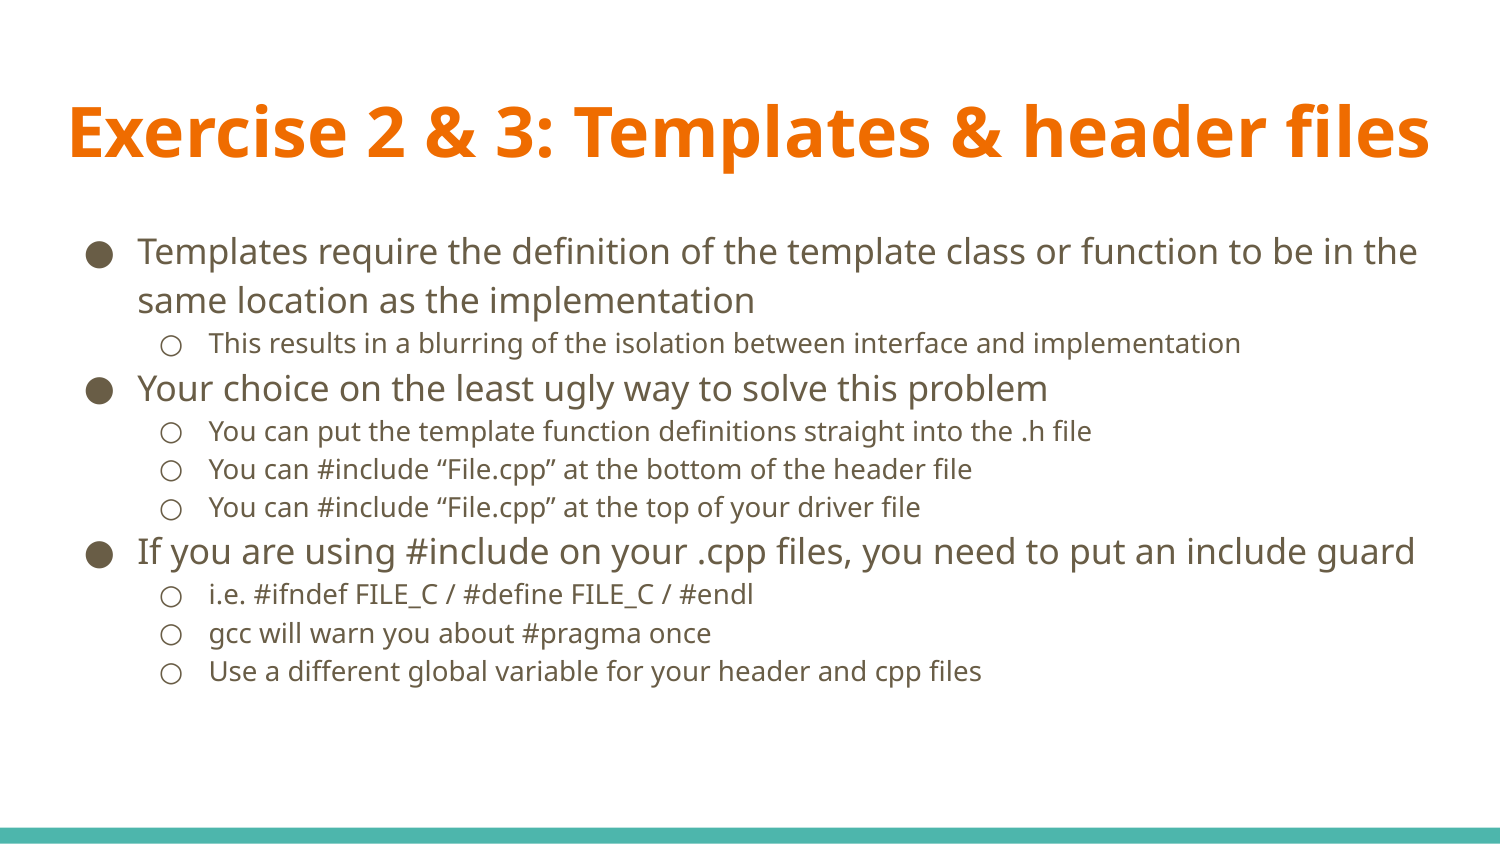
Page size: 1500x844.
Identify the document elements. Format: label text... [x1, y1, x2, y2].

list Templates require the definition of the template class or function to be in the same location as the implementation This results in a blurring of the isolation between interface and implementation Your choice on the least ugly way to solve this problem You can put the template function definitions straight into the .h file You can #include “File.cpp” at the bottom of the header file You can #include “File.cpp” at the top of your driver file If you are using #include on your .cpp files, you need to put an include guard i.e. #ifndef FILE_C / #define FILE_C / #endl gcc will warn you about #pragma once Use a different global variable for your header and cpp files [51, 207, 1449, 750]
title Exercise 2 & 3: Templates & header files [51, 72, 1449, 189]
